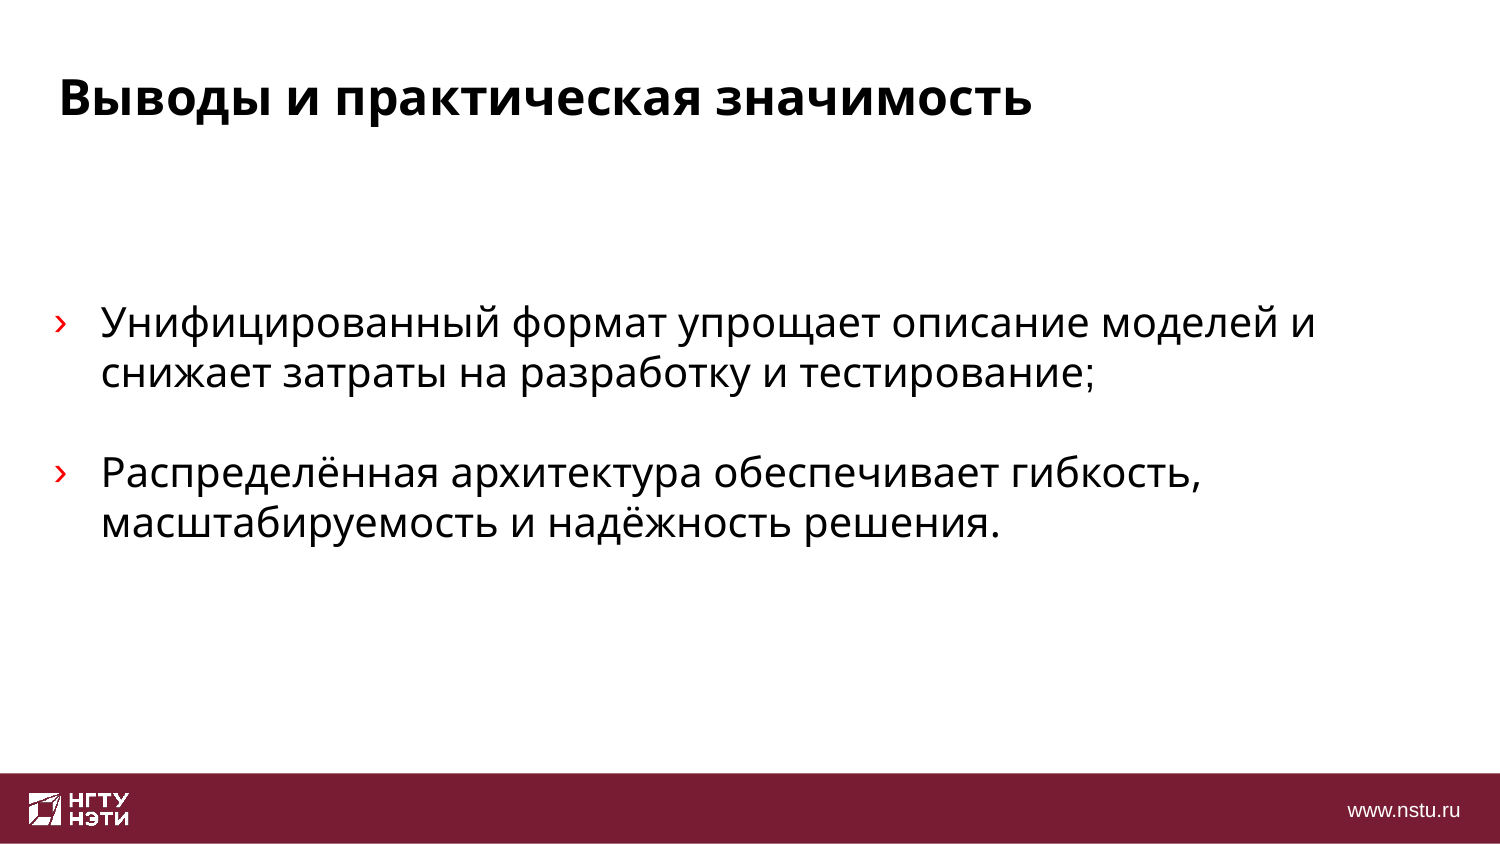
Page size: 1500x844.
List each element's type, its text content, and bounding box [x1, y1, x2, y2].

text_box Унифицированный формат упрощает описание моделей и снижает затраты на разработку и тестирование; Распределённая архитектура обеспечивает гибкость, масштабируемость и надёжность решения. [53, 295, 1390, 546]
picture [29, 793, 129, 826]
text_box Выводы и практическая значимость [58, 58, 1395, 134]
